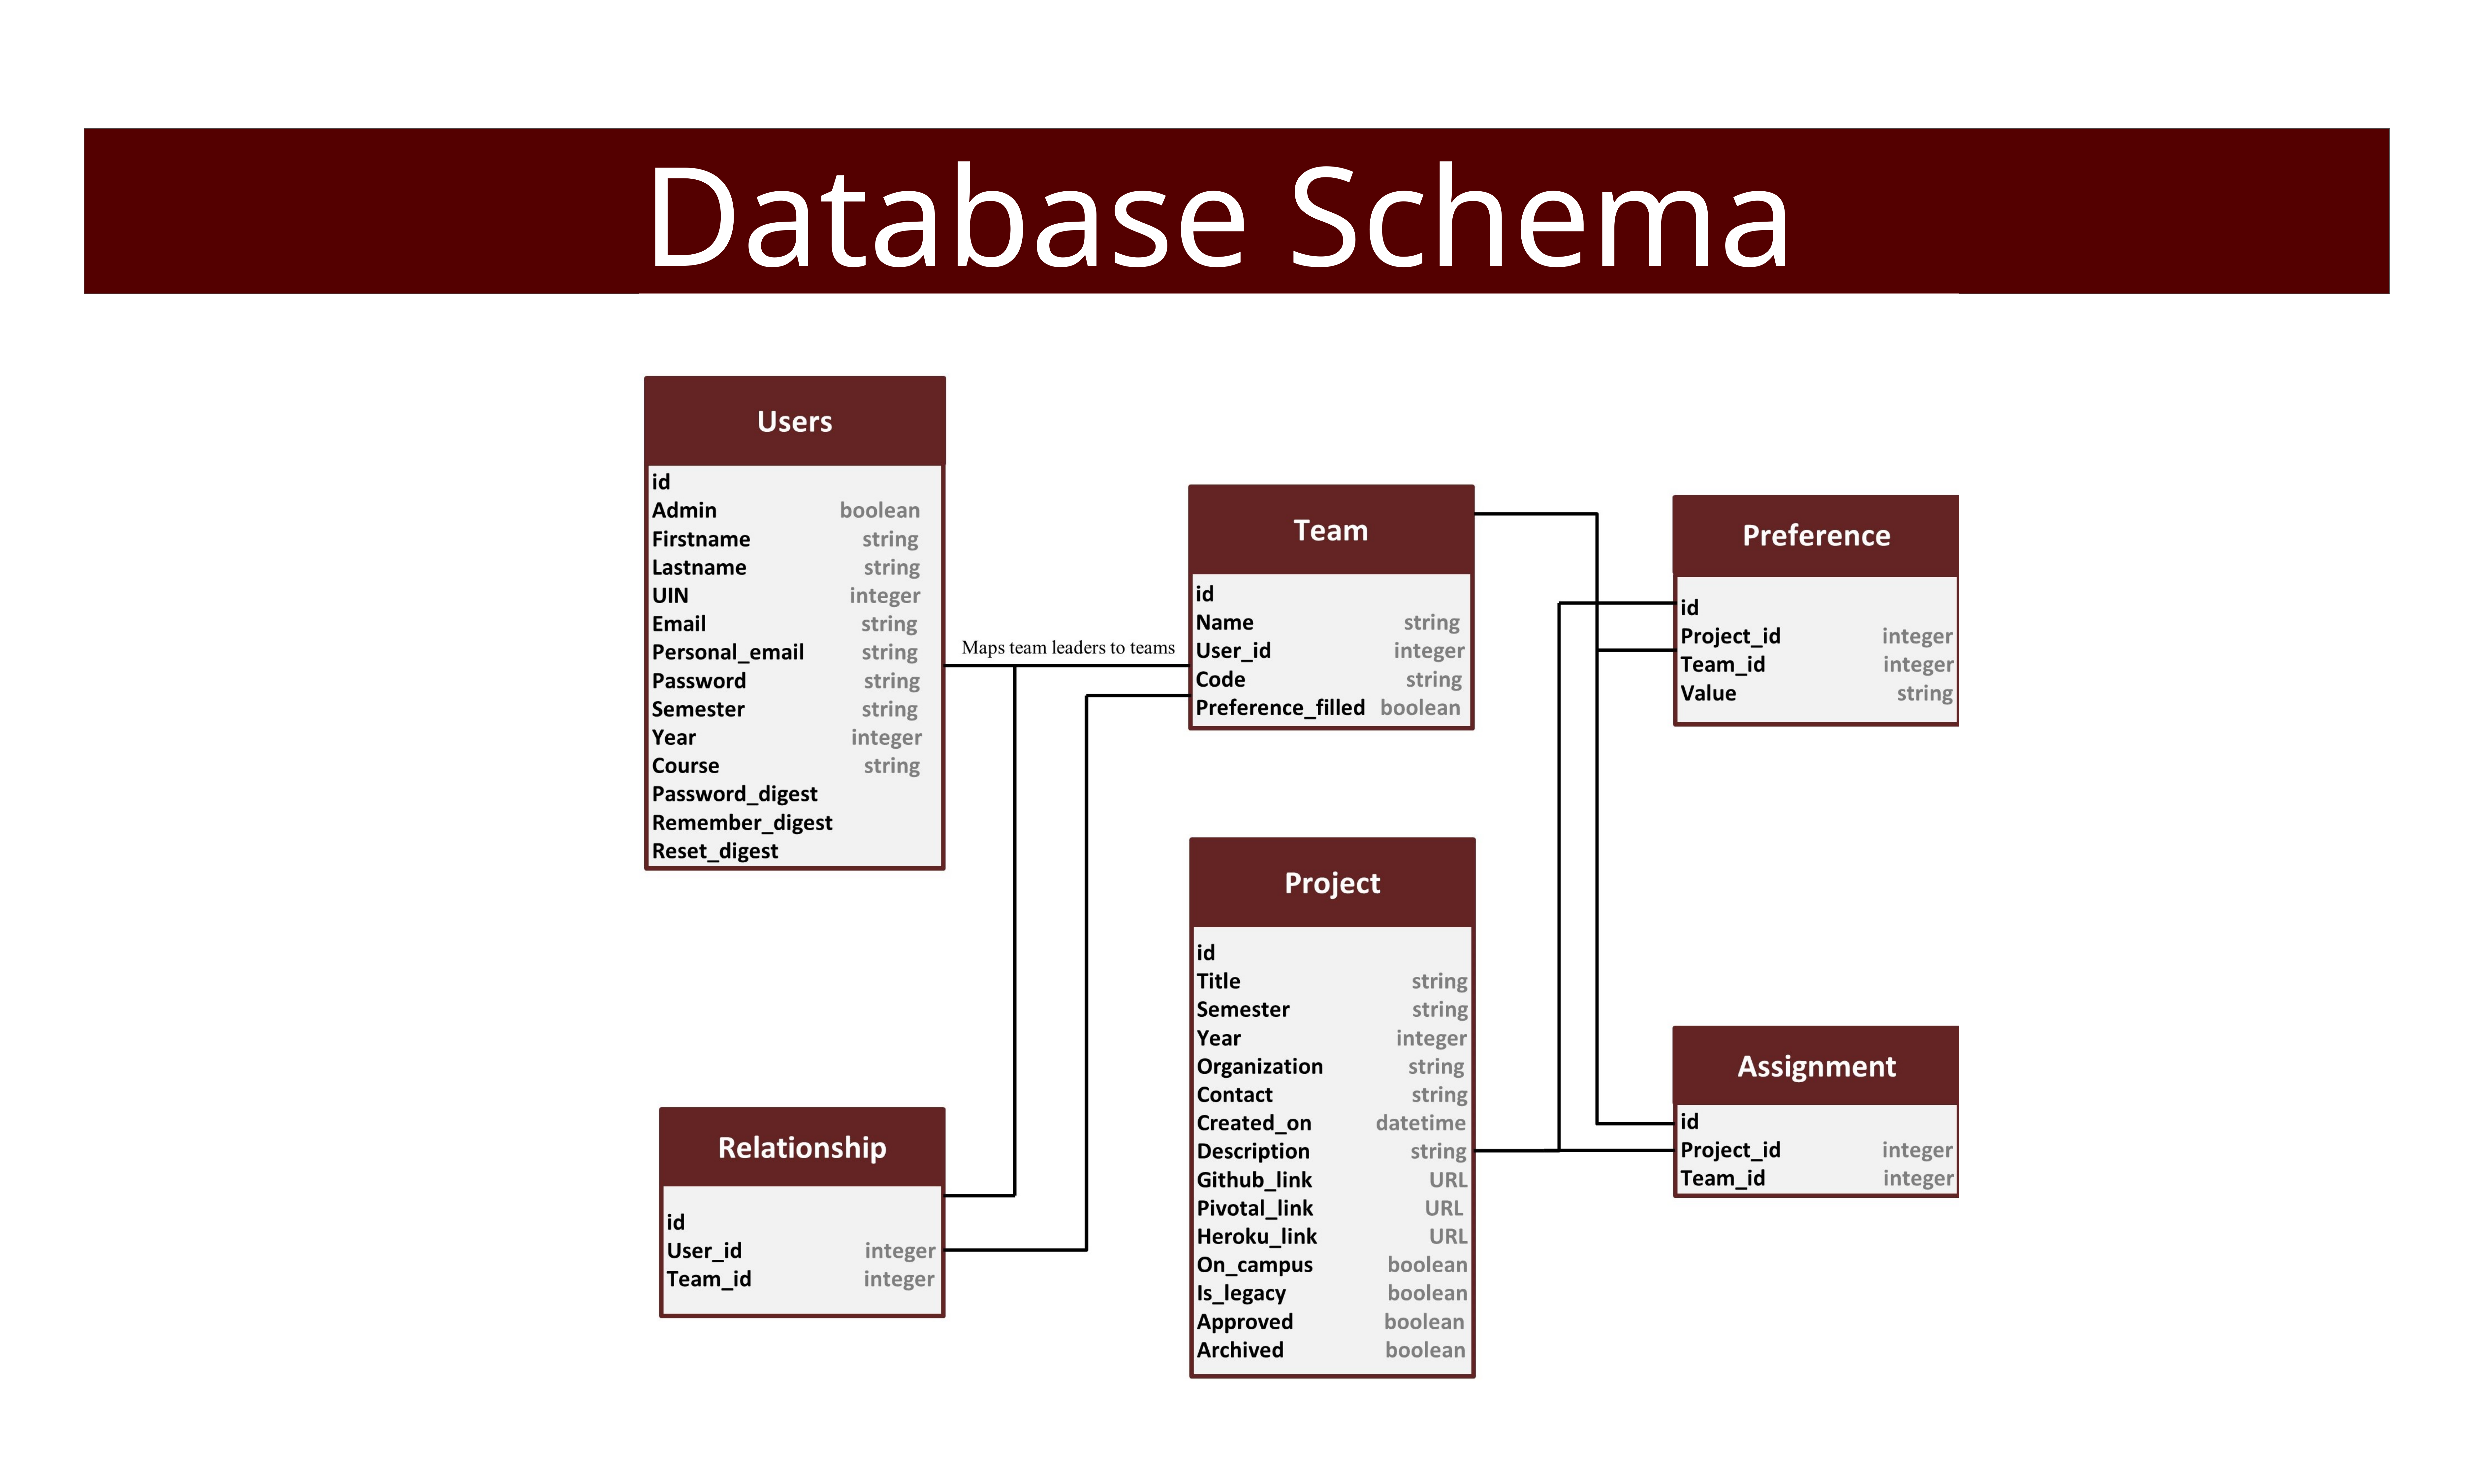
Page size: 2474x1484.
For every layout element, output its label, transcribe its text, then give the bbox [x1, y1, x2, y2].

picture [639, 294, 1959, 1381]
text_box Database Schema [84, 128, 2390, 294]
